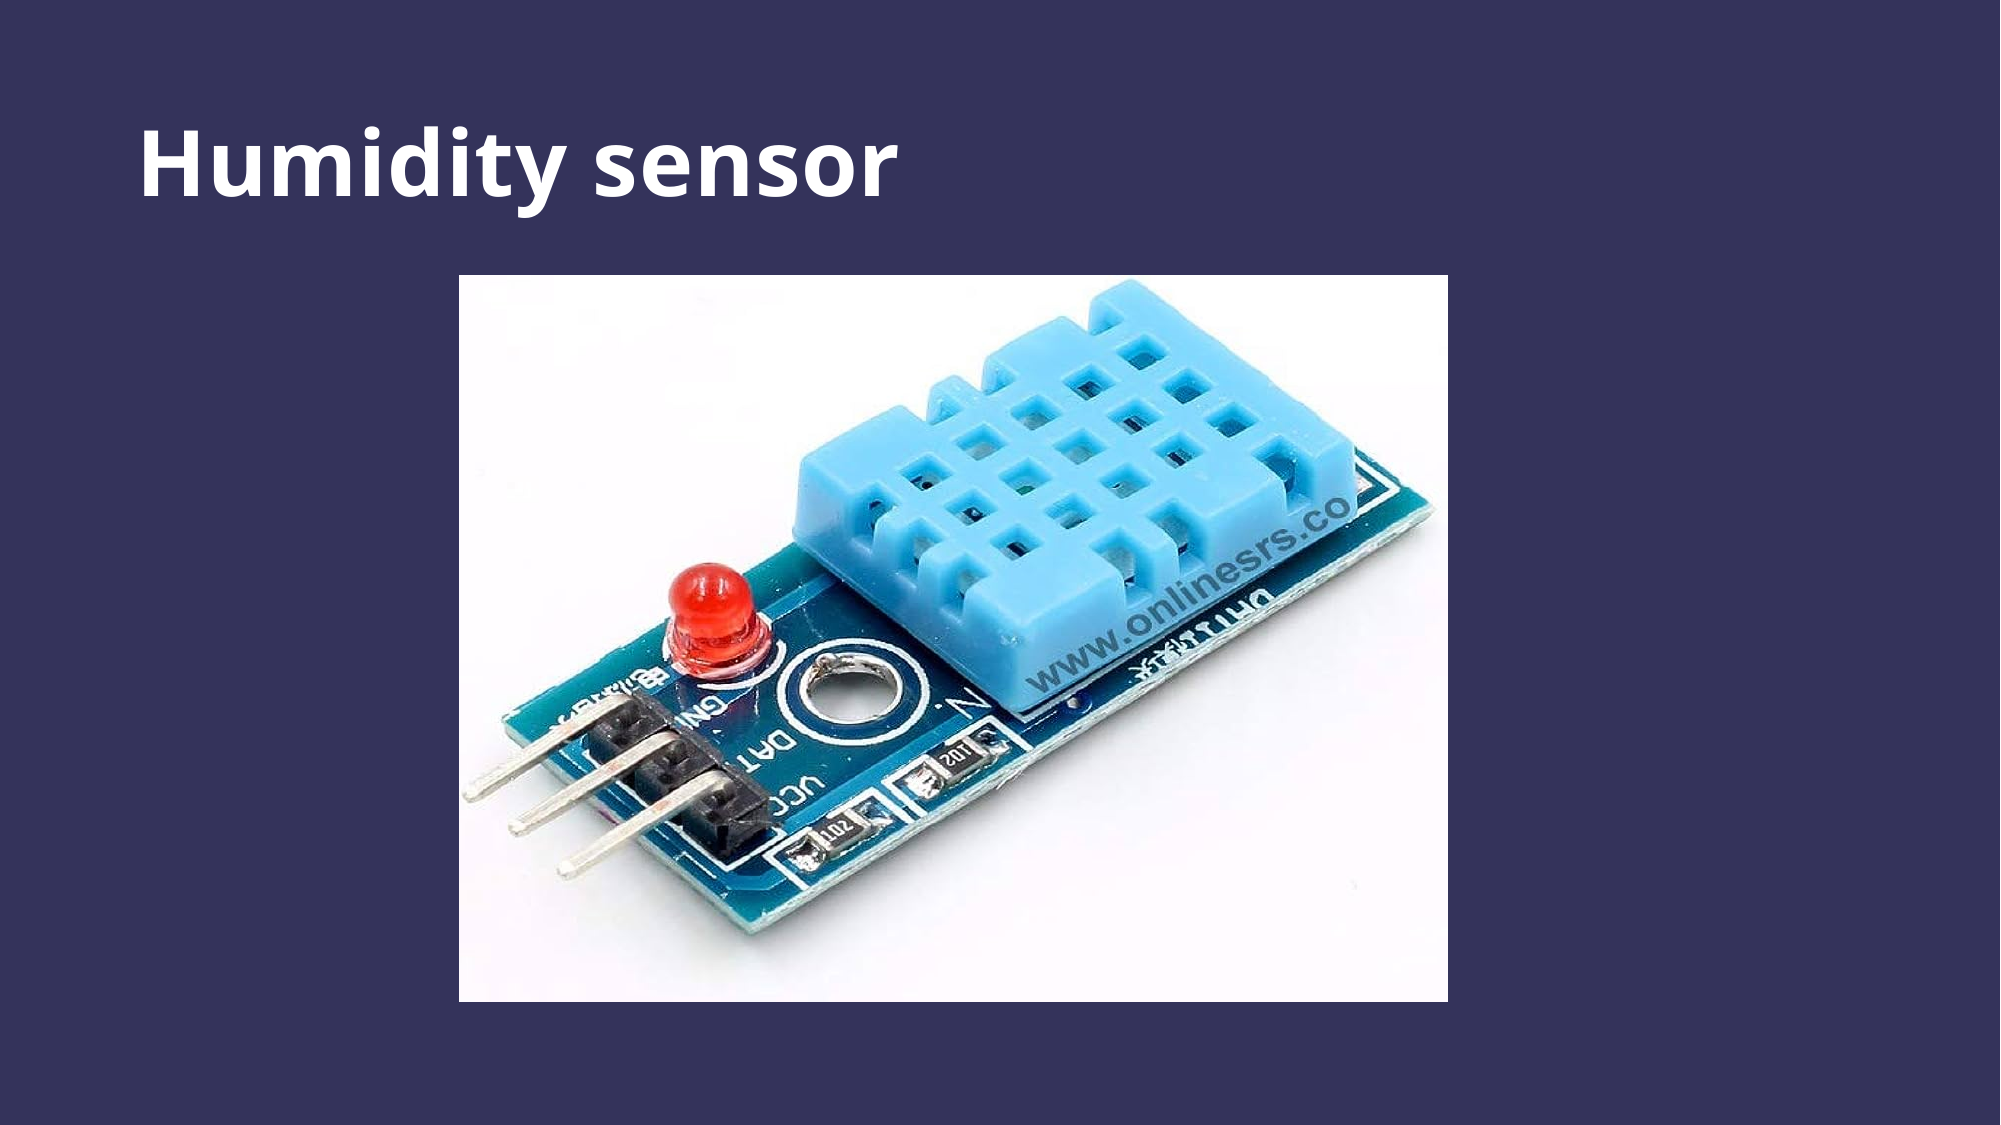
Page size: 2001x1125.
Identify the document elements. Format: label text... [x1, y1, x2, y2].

title Humidity sensor [118, 101, 1878, 244]
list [459, 275, 1448, 1002]
